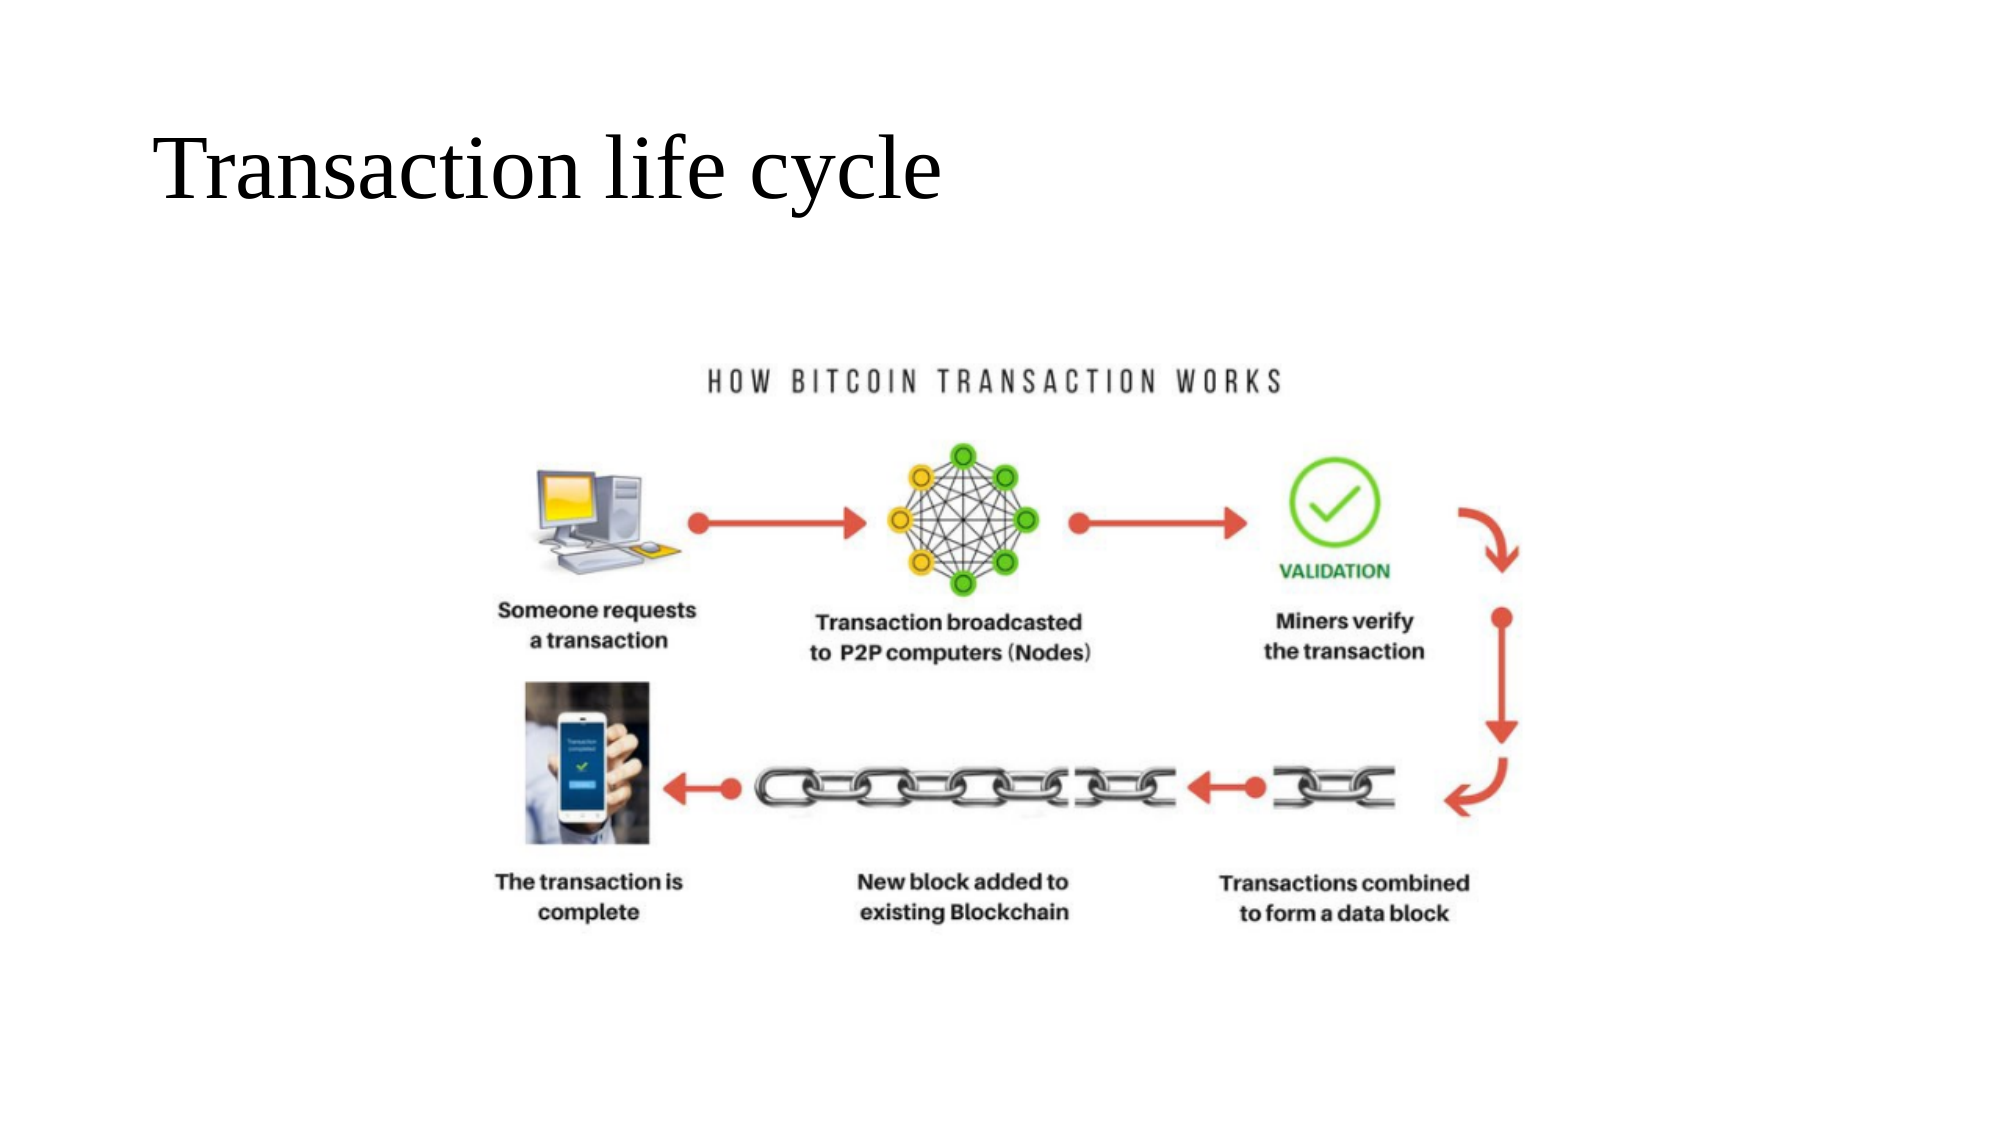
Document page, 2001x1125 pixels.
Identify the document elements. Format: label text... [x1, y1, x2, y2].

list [457, 348, 1543, 965]
title Transaction life cycle [137, 59, 1863, 278]
